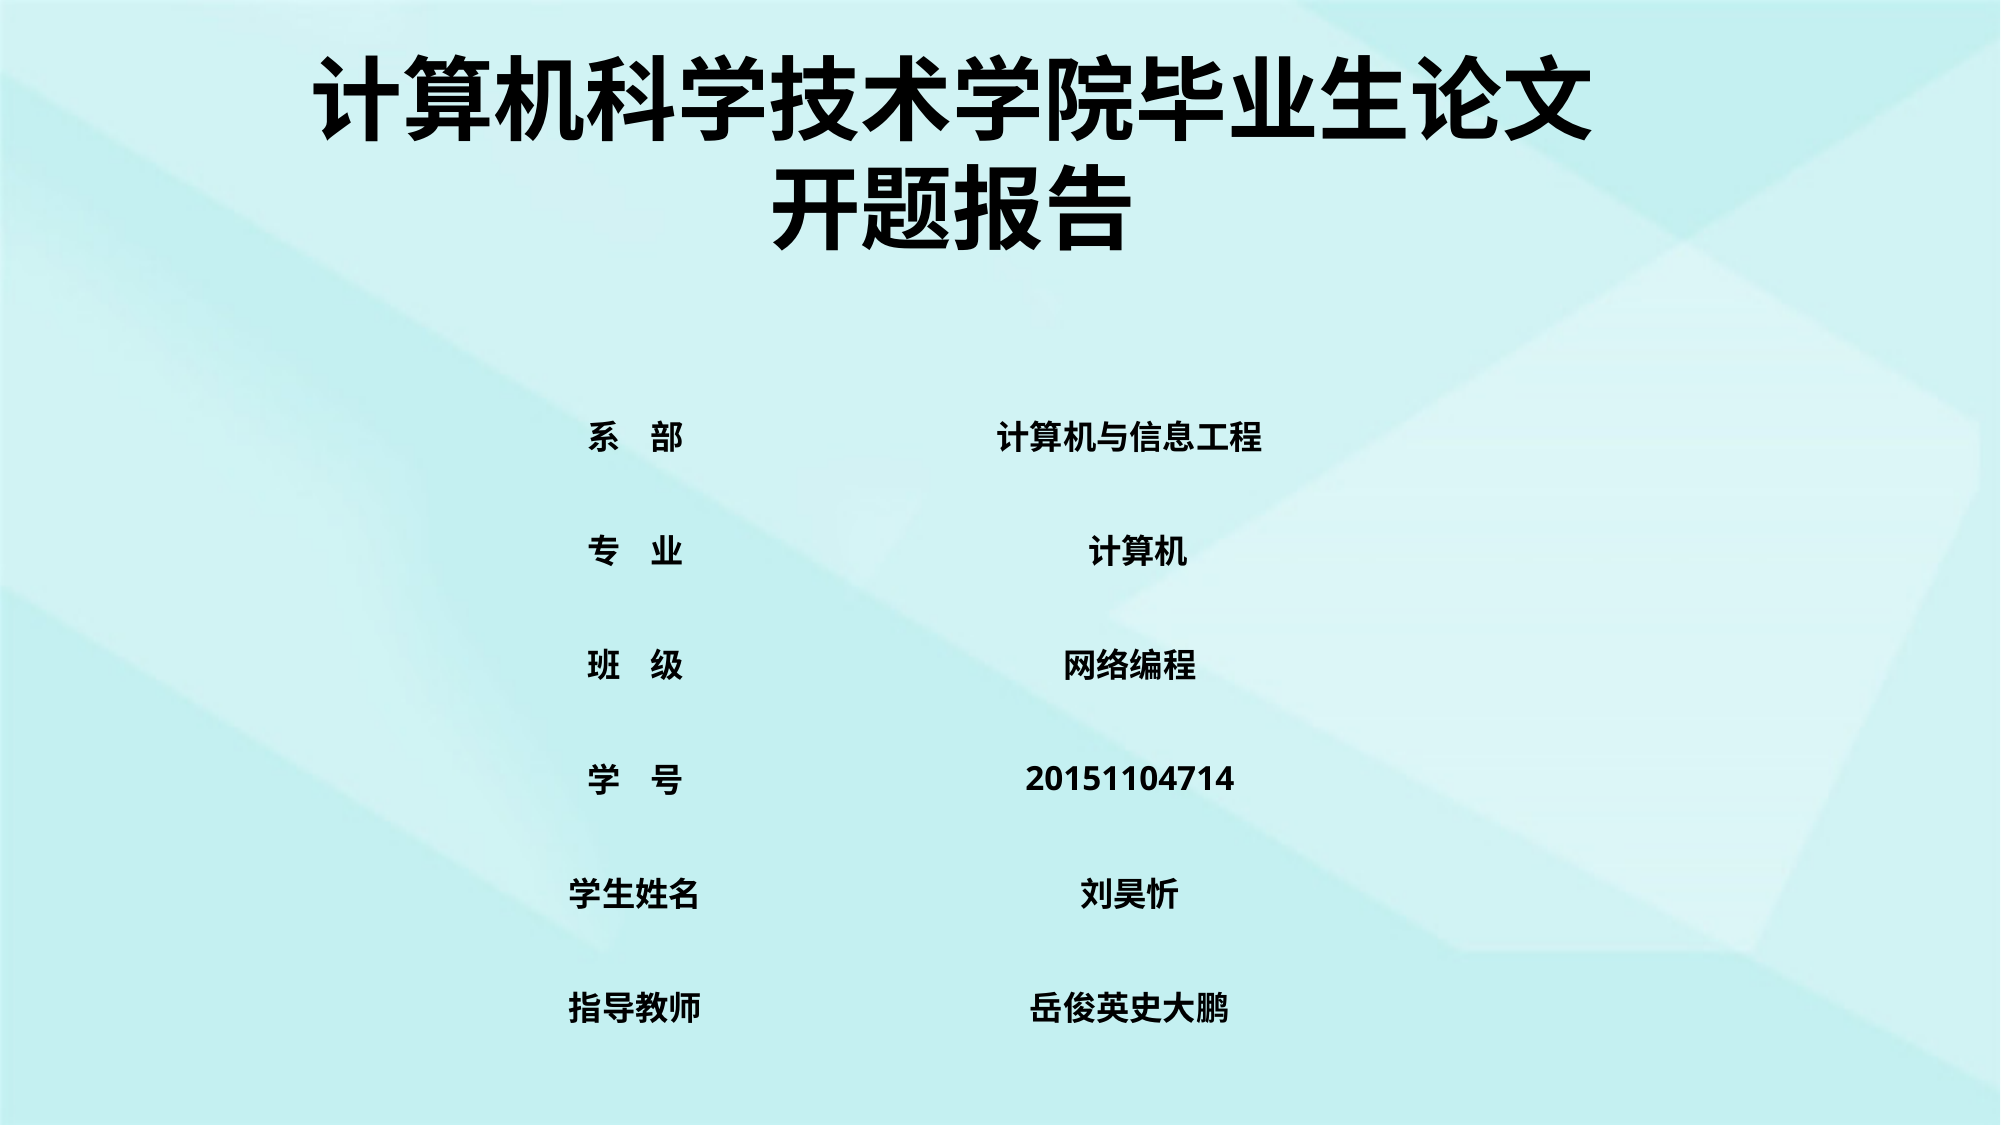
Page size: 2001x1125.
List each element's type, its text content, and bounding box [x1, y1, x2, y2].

table_cell 刘昊忻 [756, 835, 1504, 949]
table_cell 专 业 [515, 492, 756, 606]
table_cell 20151104714 [756, 721, 1504, 835]
table_cell 学生姓名 [515, 835, 756, 949]
table_header 系 部 [515, 378, 756, 492]
table_cell 岳俊英史大鹏 [756, 949, 1504, 1063]
table_header 计算机与信息工程 [756, 378, 1504, 492]
table_cell 指导教师 [515, 949, 756, 1063]
table_cell 学 号 [515, 721, 756, 835]
table_cell 计算机 [756, 492, 1504, 606]
text_box 计算机科学技术学院毕业生论文 开题报告 [169, 34, 1736, 269]
picture [0, 0, 2001, 1125]
table_cell 班 级 [515, 606, 756, 721]
table_cell 网络编程 [756, 606, 1504, 721]
